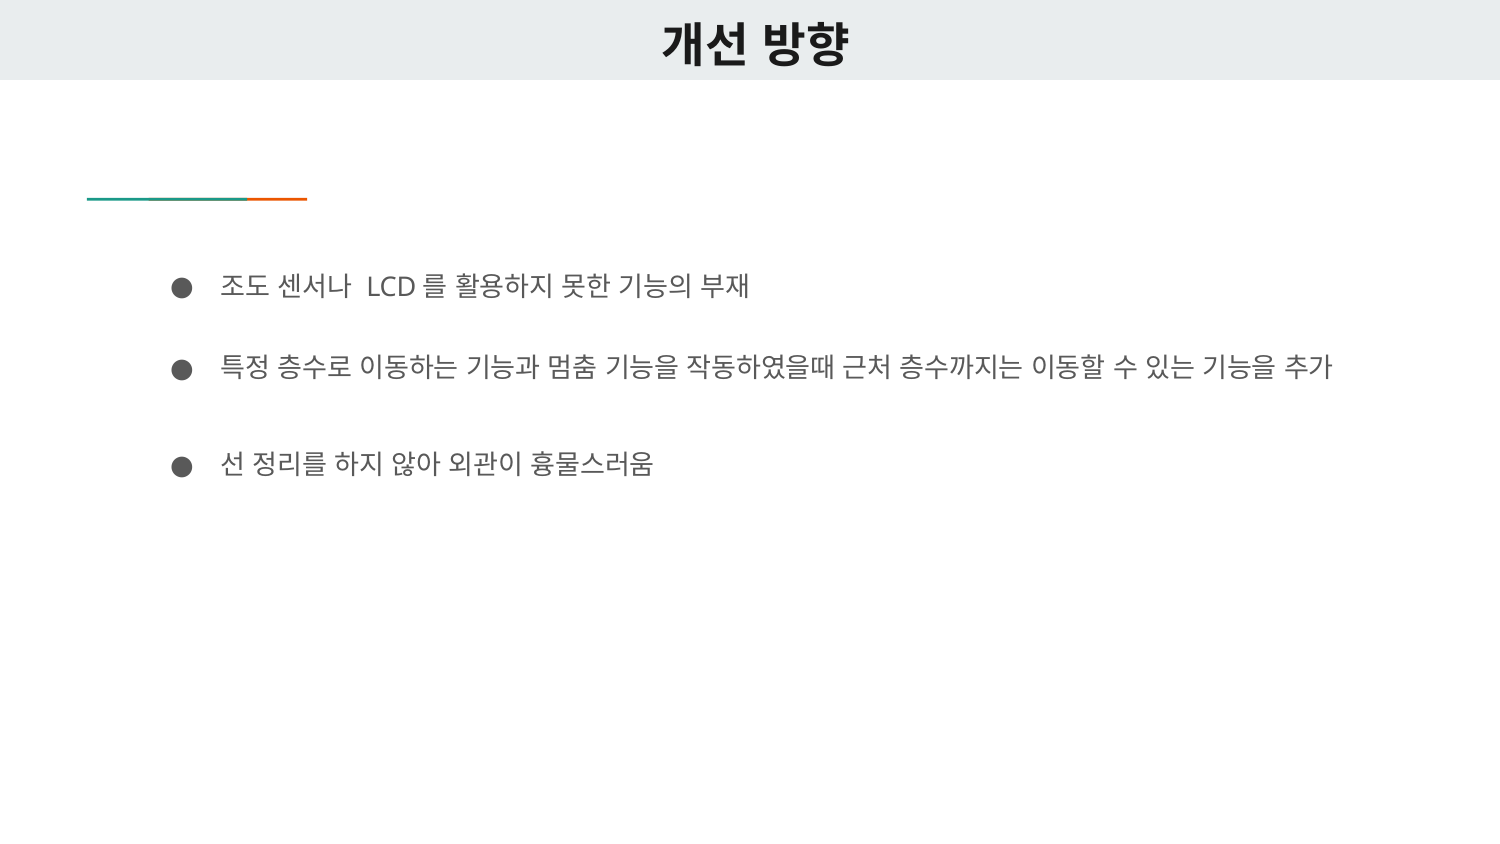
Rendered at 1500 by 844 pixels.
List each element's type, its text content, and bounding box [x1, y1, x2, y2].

text_box 조도 센서나 LCD를 활용하지 못한 기능의 부재 특정 층수로 이동하는 기능과 멈춤 기능을 작동하였을때 근처 층수까지는 이동할 수 있는 기능을 추가 선 정리를 하지 않아 외관이 흉물스러움 [130, 237, 1380, 780]
title 개선 방향 [125, 0, 1387, 88]
